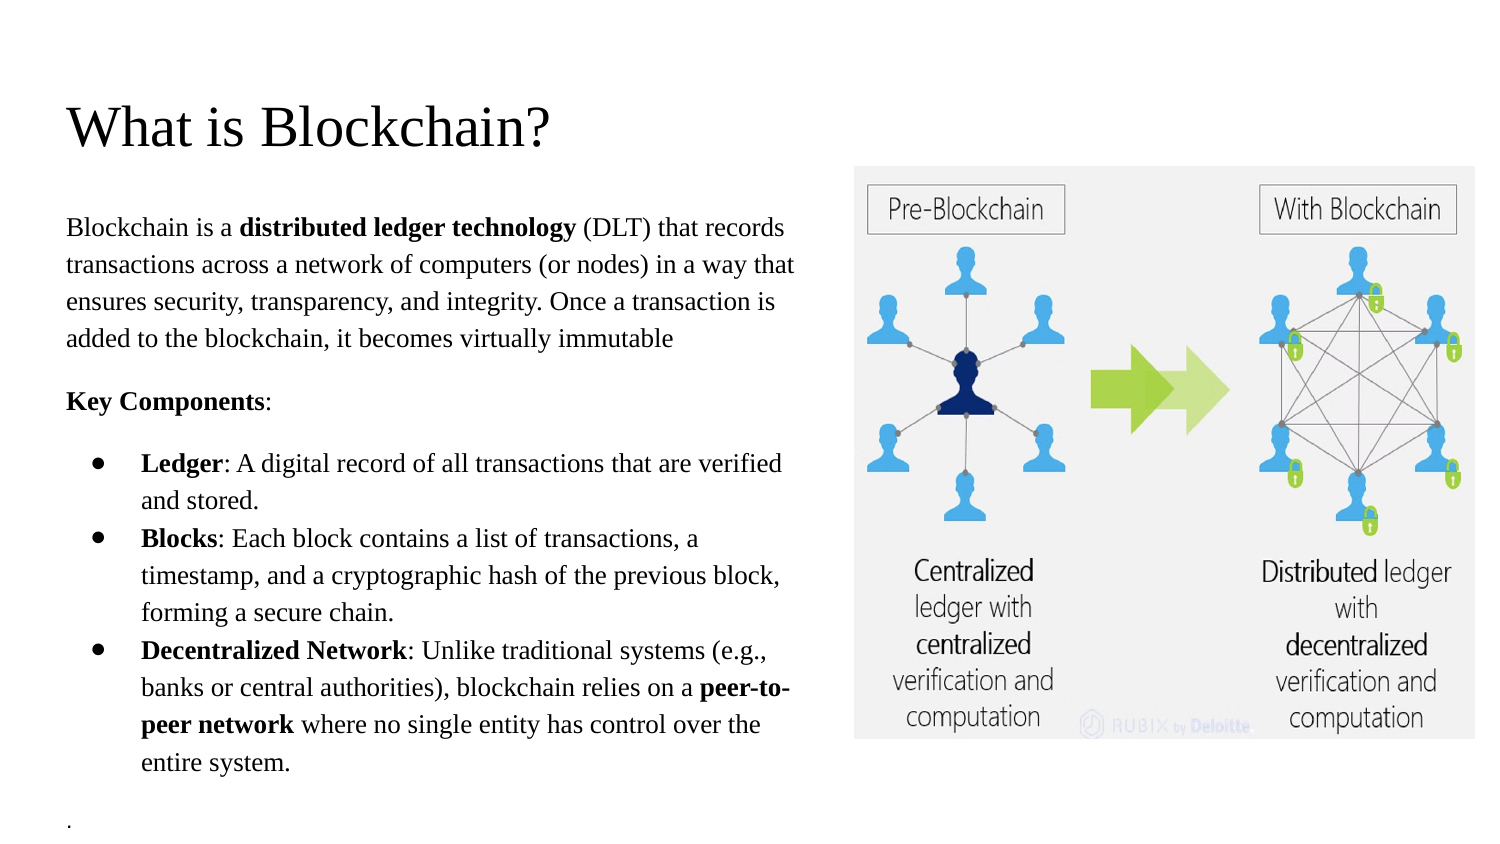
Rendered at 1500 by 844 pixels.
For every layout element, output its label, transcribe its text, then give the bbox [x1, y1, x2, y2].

title What is Blockchain? [51, 72, 1449, 167]
picture [853, 166, 1476, 739]
list Blockchain is a distributed ledger technology (DLT) that records transactions across a network of computers (or nodes) in a way that ensures security, transparency, and integrity. Once a transaction is added to the blockchain, it becomes virtually immutable Key Components: Ledger: A digital record of all transactions that are verified and stored. Blocks: Each block contains a list of transactions, a timestamp, and a cryptographic hash of the previous block, forming a secure chain. Decentralized Network: Unlike traditional systems (e.g., banks or central authorities), blockchain relies on a peer-to-peer network where no single entity has control over the entire system. . [51, 189, 830, 826]
